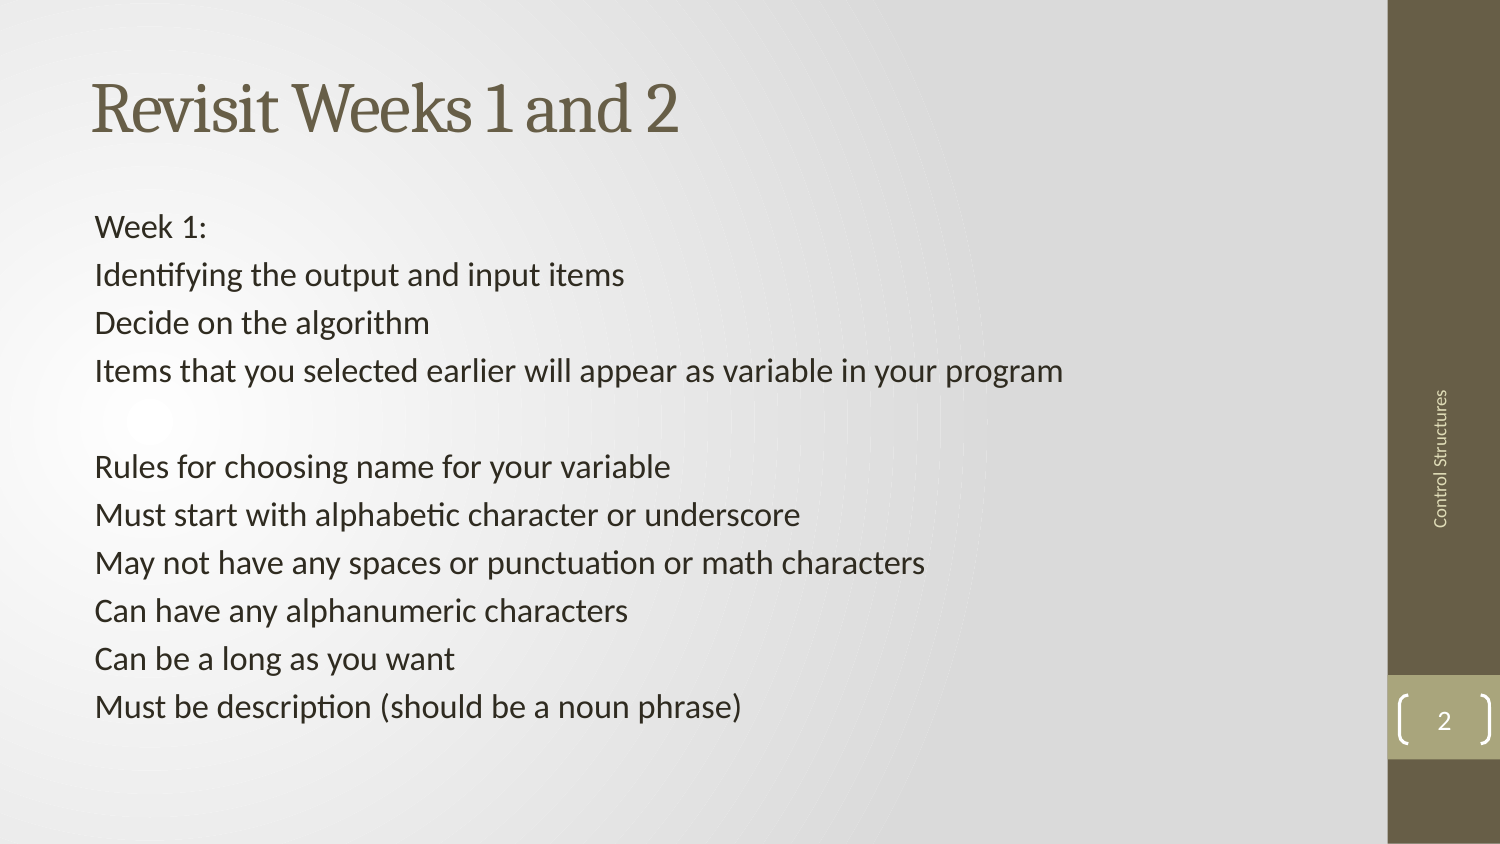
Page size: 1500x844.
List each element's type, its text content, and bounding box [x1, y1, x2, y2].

footer Control Structures [1408, 375, 1469, 667]
slide_number 2 [1397, 693, 1492, 746]
title Revisit Weeks 1 and 2 [75, 33, 1325, 175]
list Week 1: Identifying the output and input items Decide on the algorithm Items that you selected earlier will appear as variable in your program Rules for choosing name for your variable Must start with alphabetic character or underscore May not have any spaces or punctuation or math characters Can have any alphanumeric characters Can be a long as you want Must be description (should be a noun phrase) [75, 196, 1325, 788]
